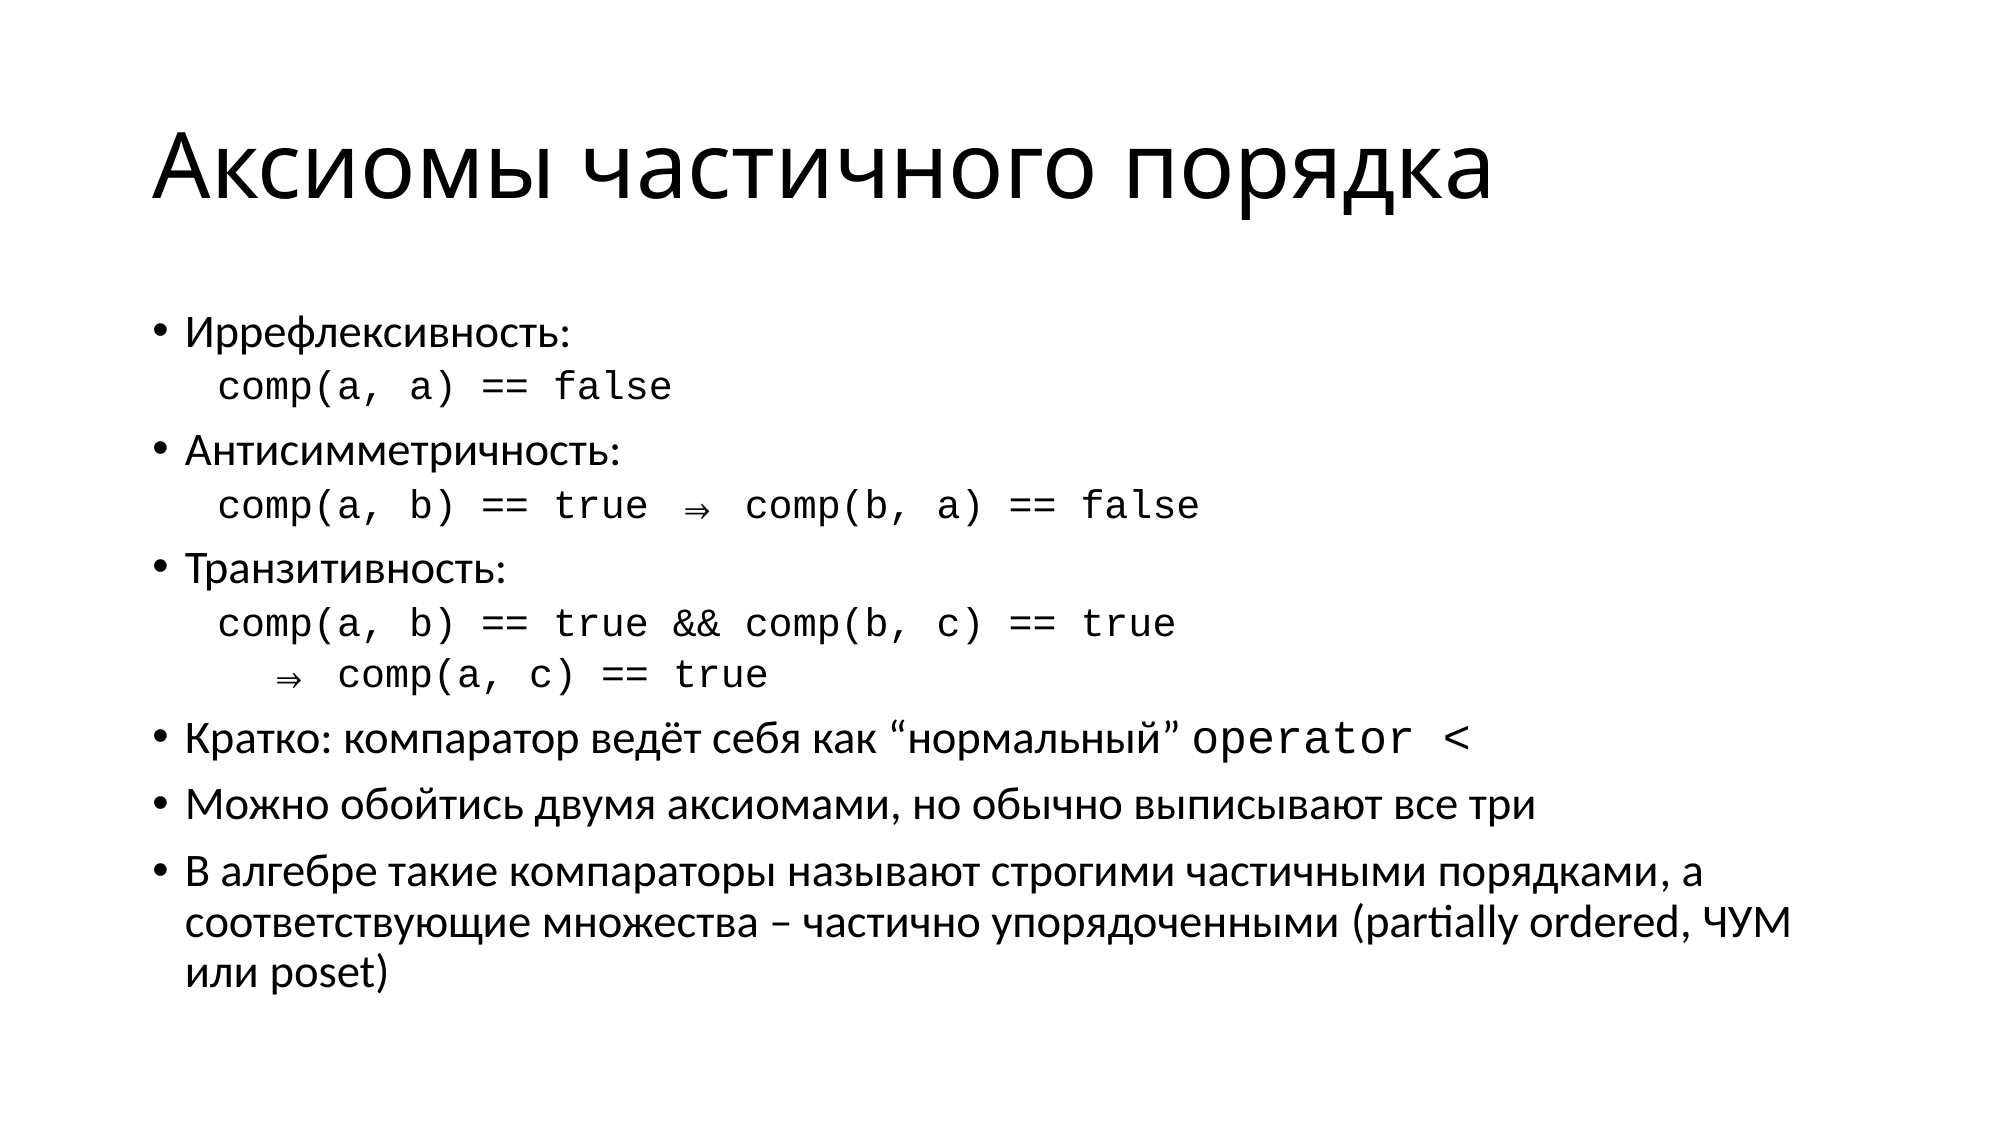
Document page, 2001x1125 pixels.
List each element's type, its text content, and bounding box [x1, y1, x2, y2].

title Аксиомы частичного порядка [137, 59, 1863, 278]
list Иррефлексивность: comp(a, a) == false Антисимметричность: comp(a, b) == true ⇒ comp(b, a) == false Транзитивность: comp(a, b) == true && comp(b, c) == true ⇒ comp(a, c) == true Кратко: компаратор ведёт себя как “нормальный” operator < Можно обойтись двумя аксиомами, но обычно выписывают все три В алгебре такие компараторы называют строгими частичными порядками, а соответствующие множества – частично упорядоченными (partially ordered, ЧУМ или poset) [137, 299, 1863, 1014]
